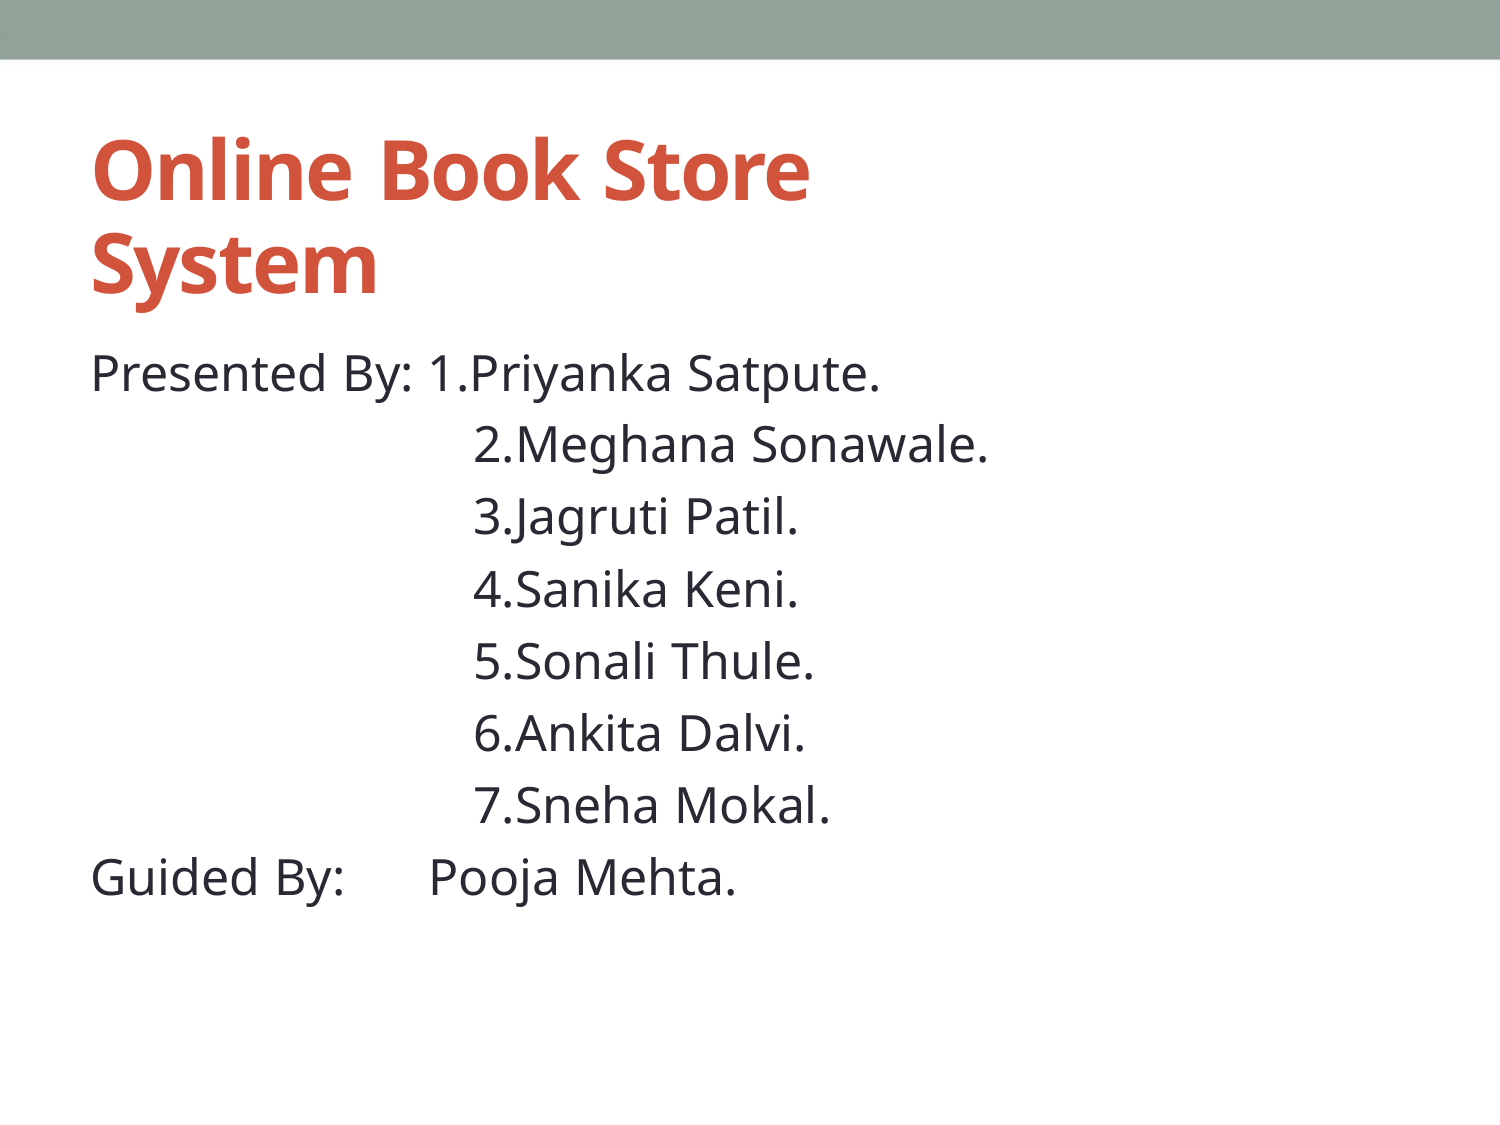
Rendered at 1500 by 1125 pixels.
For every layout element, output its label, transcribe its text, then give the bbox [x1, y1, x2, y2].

text_box Presented By: 1.Priyanka Satpute. 2.Meghana Sonawale. 3.Jagruti Patil. [89, 345, 996, 545]
text_box Online Book Store System [89, 124, 1114, 311]
text_box [0, 0, 1500, 1125]
text_box 4.Sanika Keni. [473, 561, 821, 618]
text_box Guided By: Pooja Mehta. [90, 849, 740, 906]
text_box 6.Ankita Dalvi. [473, 705, 818, 762]
text_box 5.Sonali Thule. [473, 633, 832, 690]
text_box 7.Sneha Mokal. [473, 777, 846, 834]
